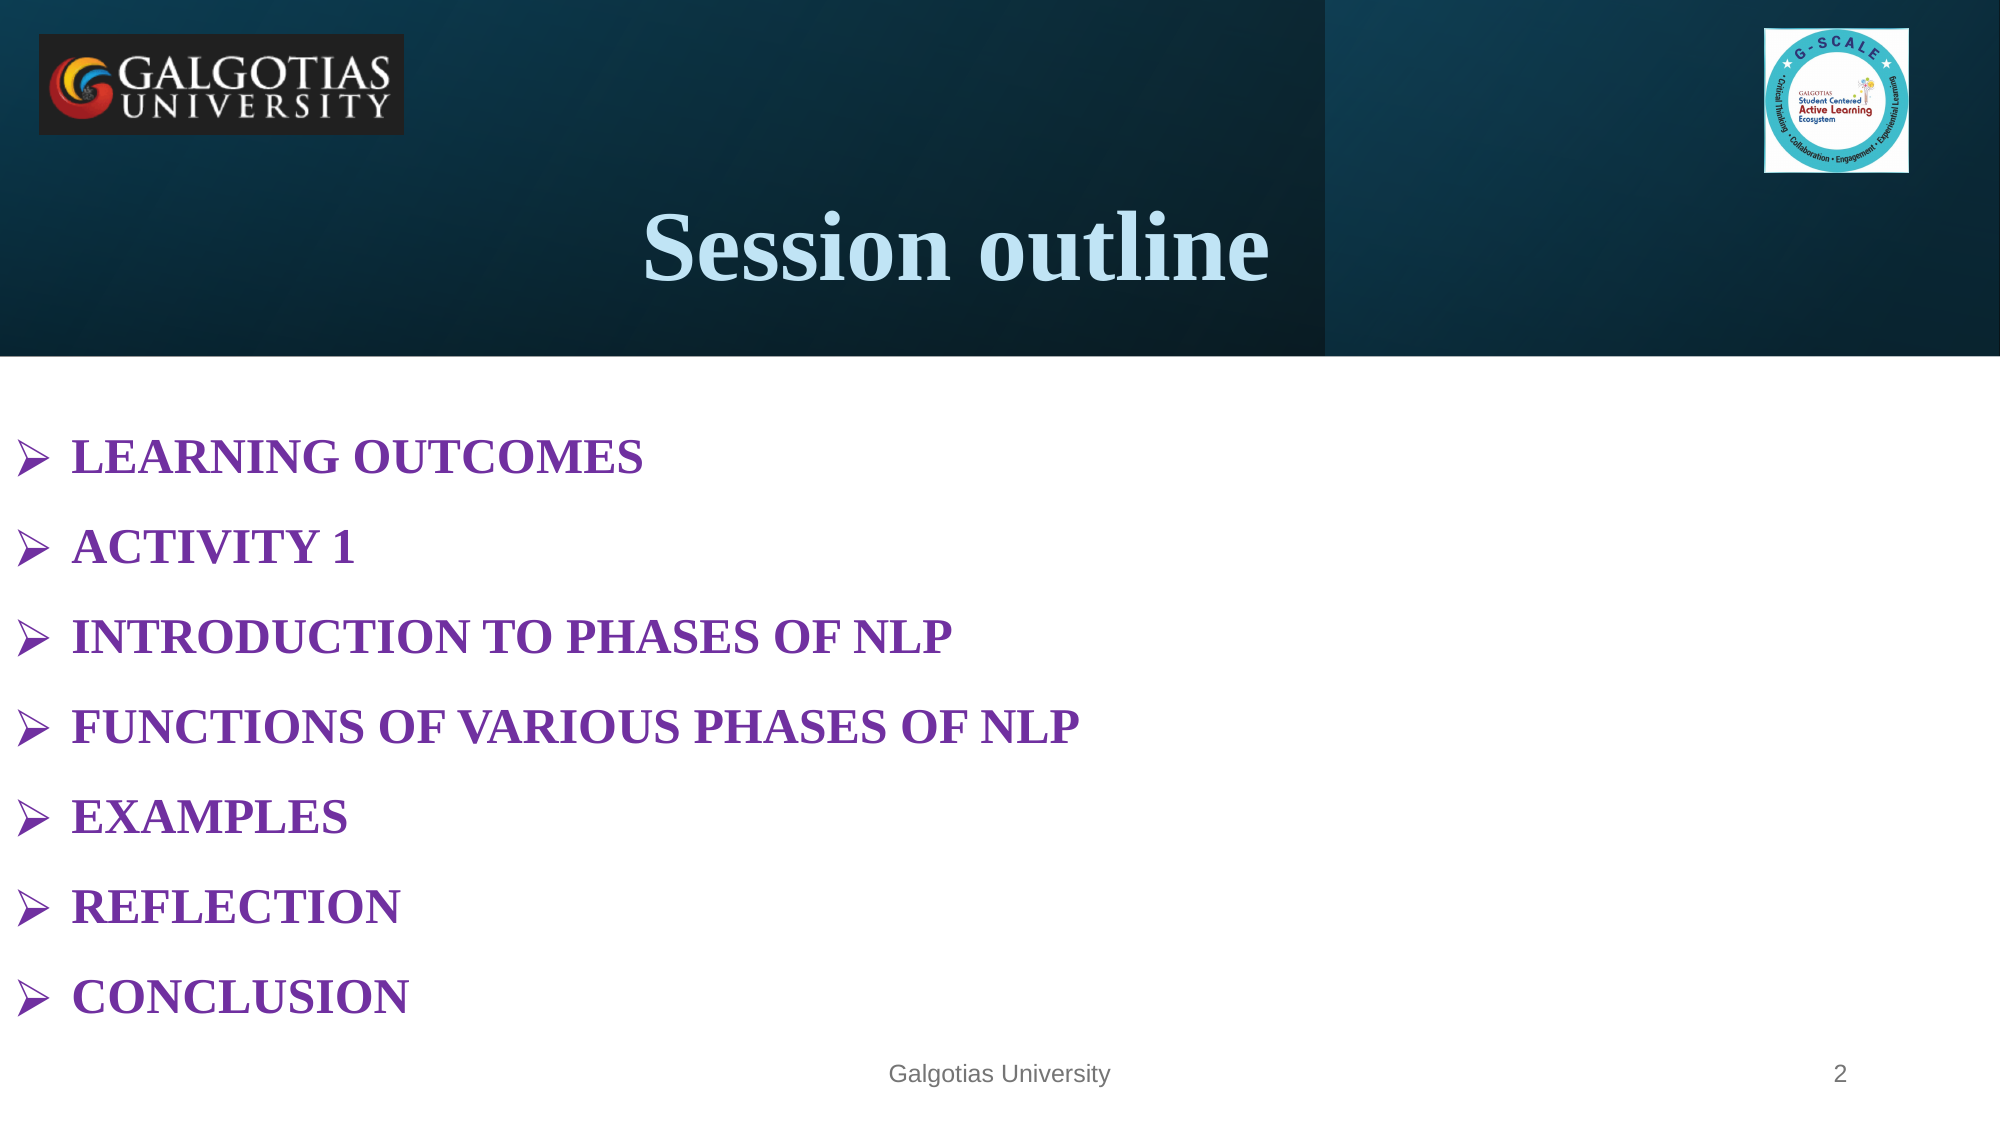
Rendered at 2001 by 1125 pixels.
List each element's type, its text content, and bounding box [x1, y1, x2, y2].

picture [1764, 28, 1909, 173]
text_box LEARNING OUTCOMES ACTIVITY 1 INTRODUCTION TO PHASES OF NLP FUNCTIONS OF VARIOUS PHASES OF NLP EXAMPLES REFLECTION CONCLUSION [0, 357, 2000, 1063]
title Session outline [91, 180, 1822, 316]
slide_number 2 [1412, 1042, 1863, 1103]
text_box [0, 0, 2000, 357]
picture [39, 33, 404, 135]
footer Galgotias University [662, 1042, 1338, 1103]
